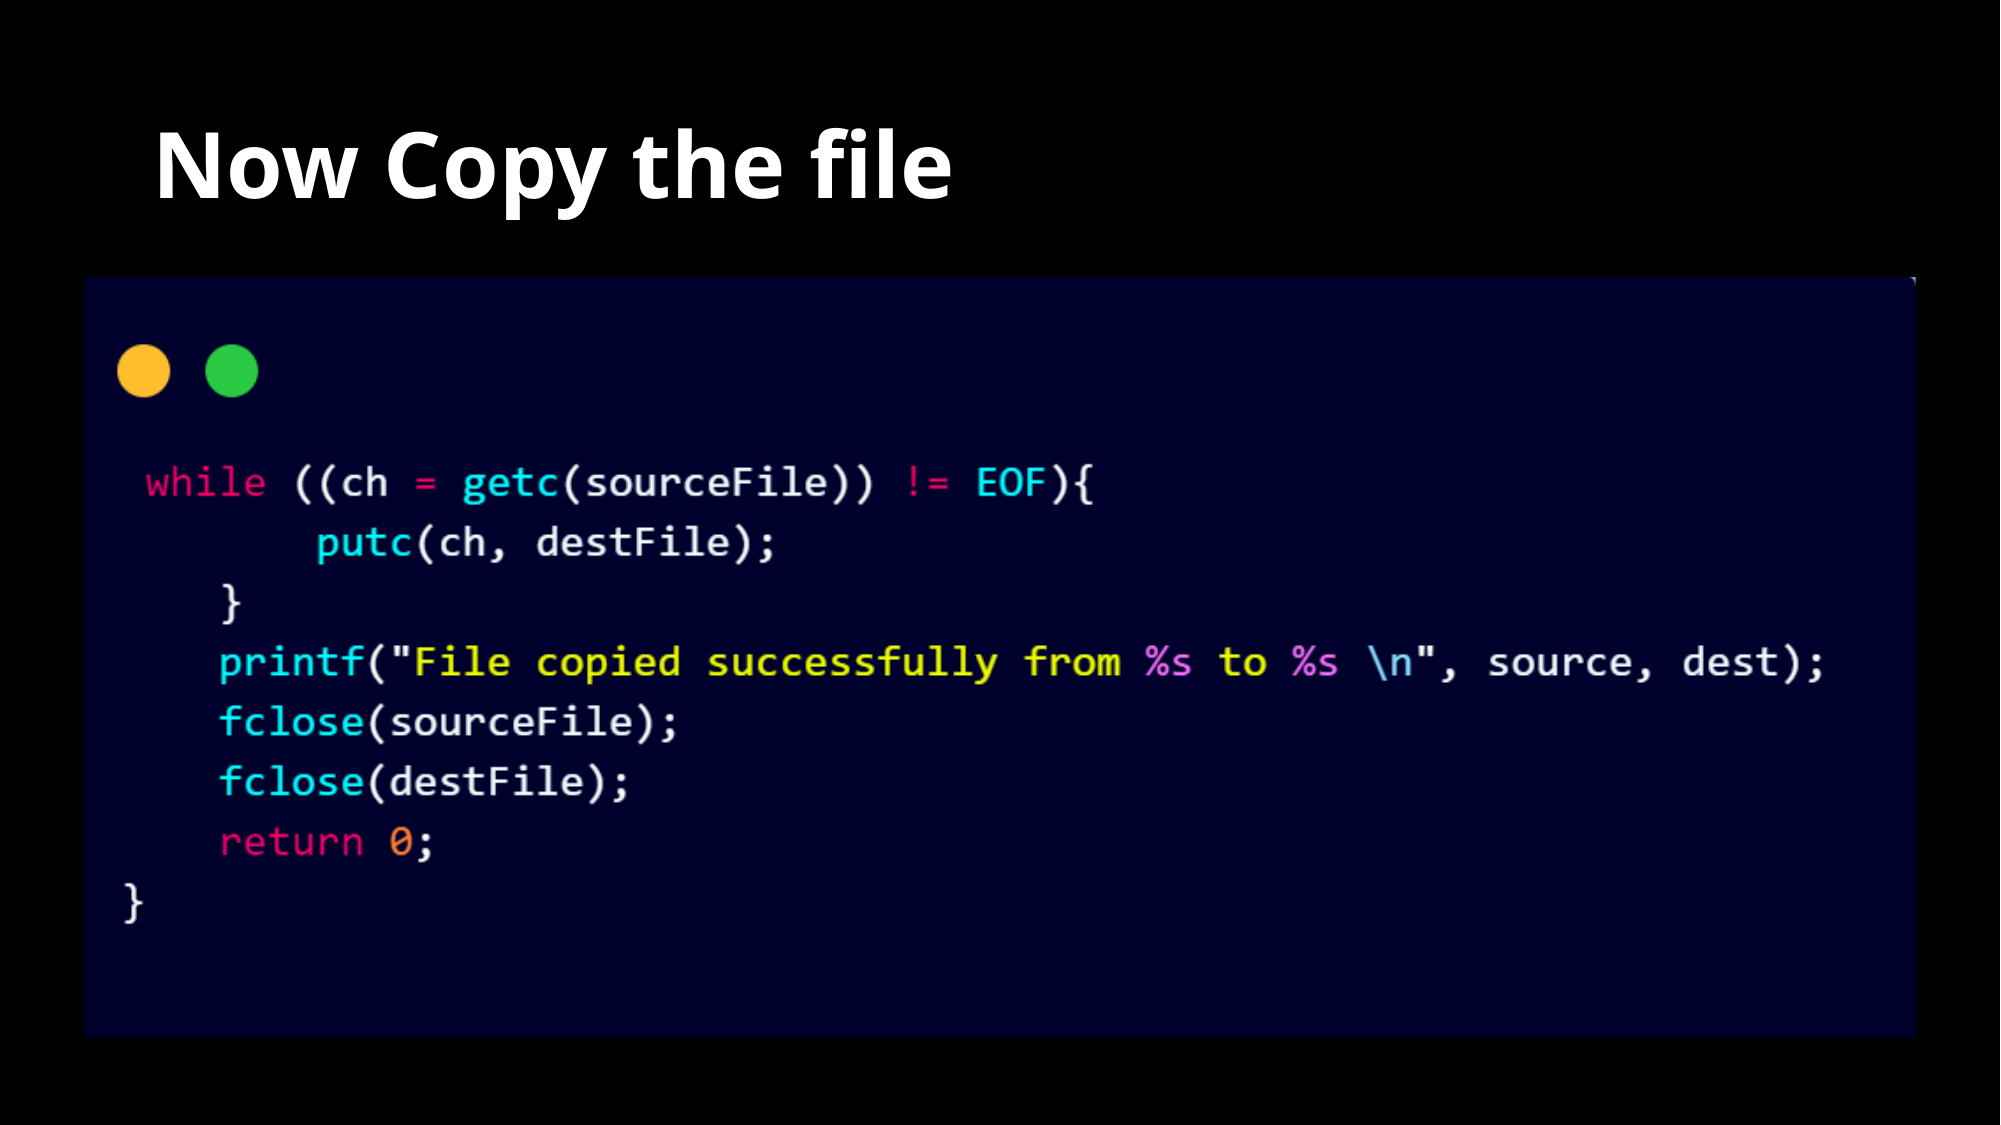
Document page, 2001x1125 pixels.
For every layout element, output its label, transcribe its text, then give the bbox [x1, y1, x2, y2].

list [84, 277, 1916, 1037]
title Now Copy the file [137, 59, 1863, 277]
